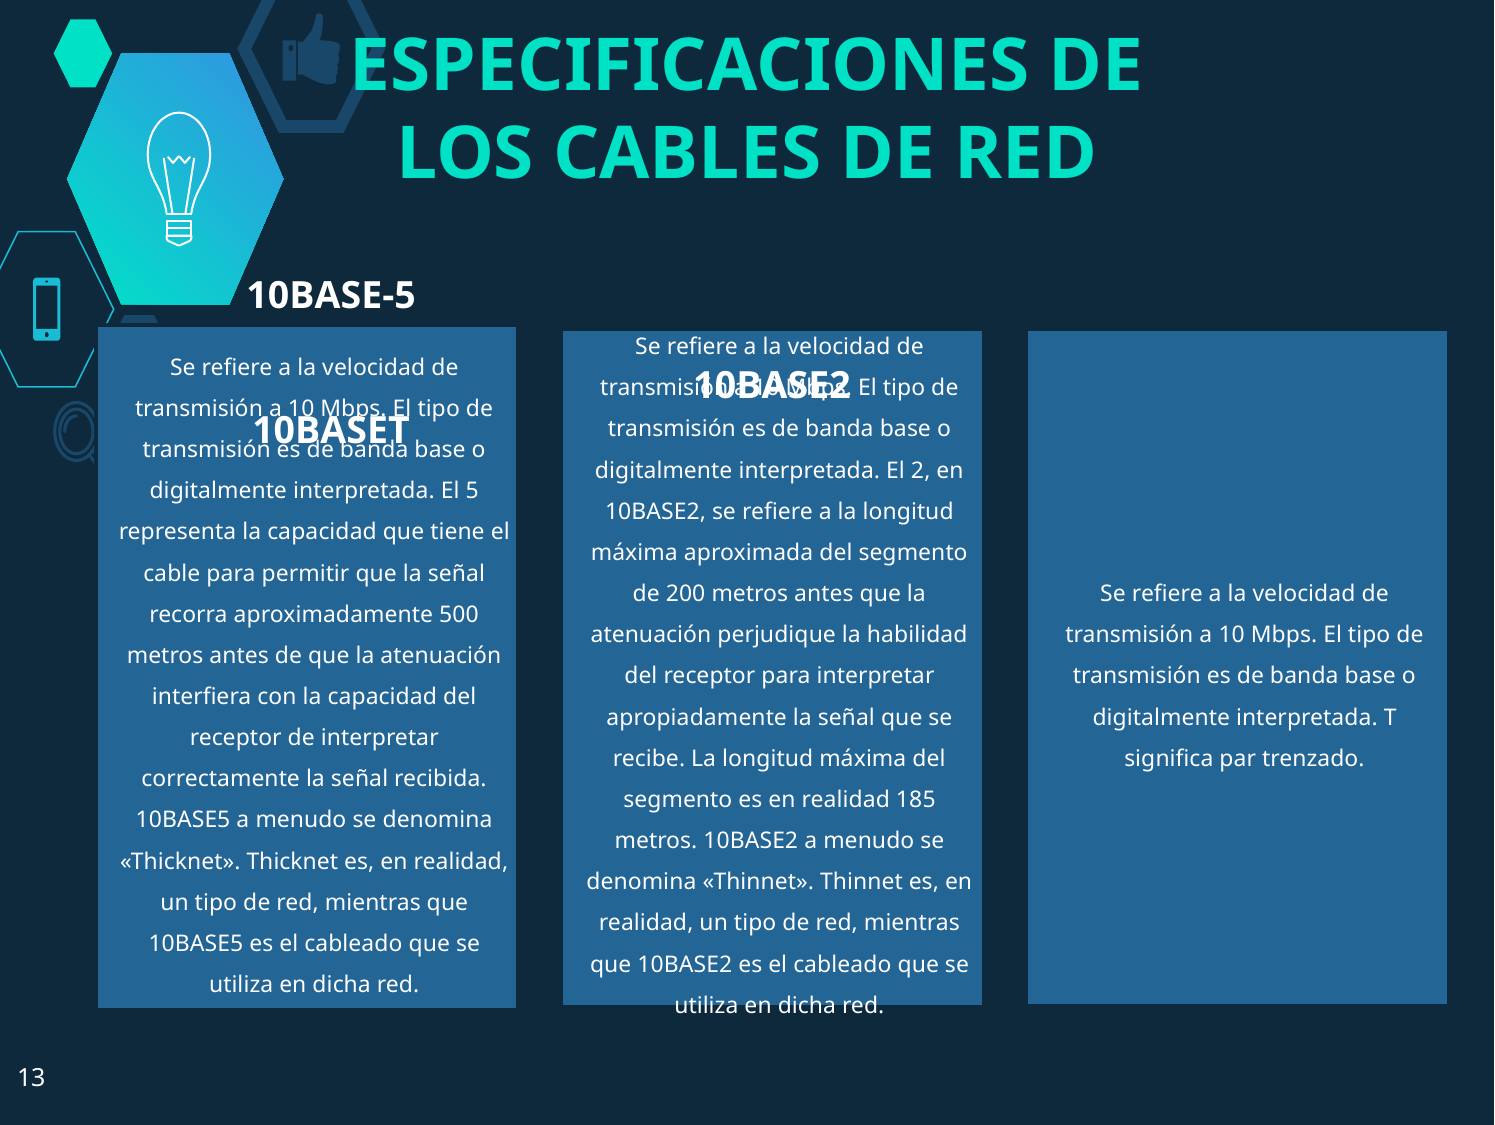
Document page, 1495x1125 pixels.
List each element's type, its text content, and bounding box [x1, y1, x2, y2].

slide_number 13 [2, 1046, 92, 1125]
title ESPECIFICACIONES DE LOS CABLES DE RED [0, 102, 1494, 208]
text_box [95, 233, 1450, 1103]
